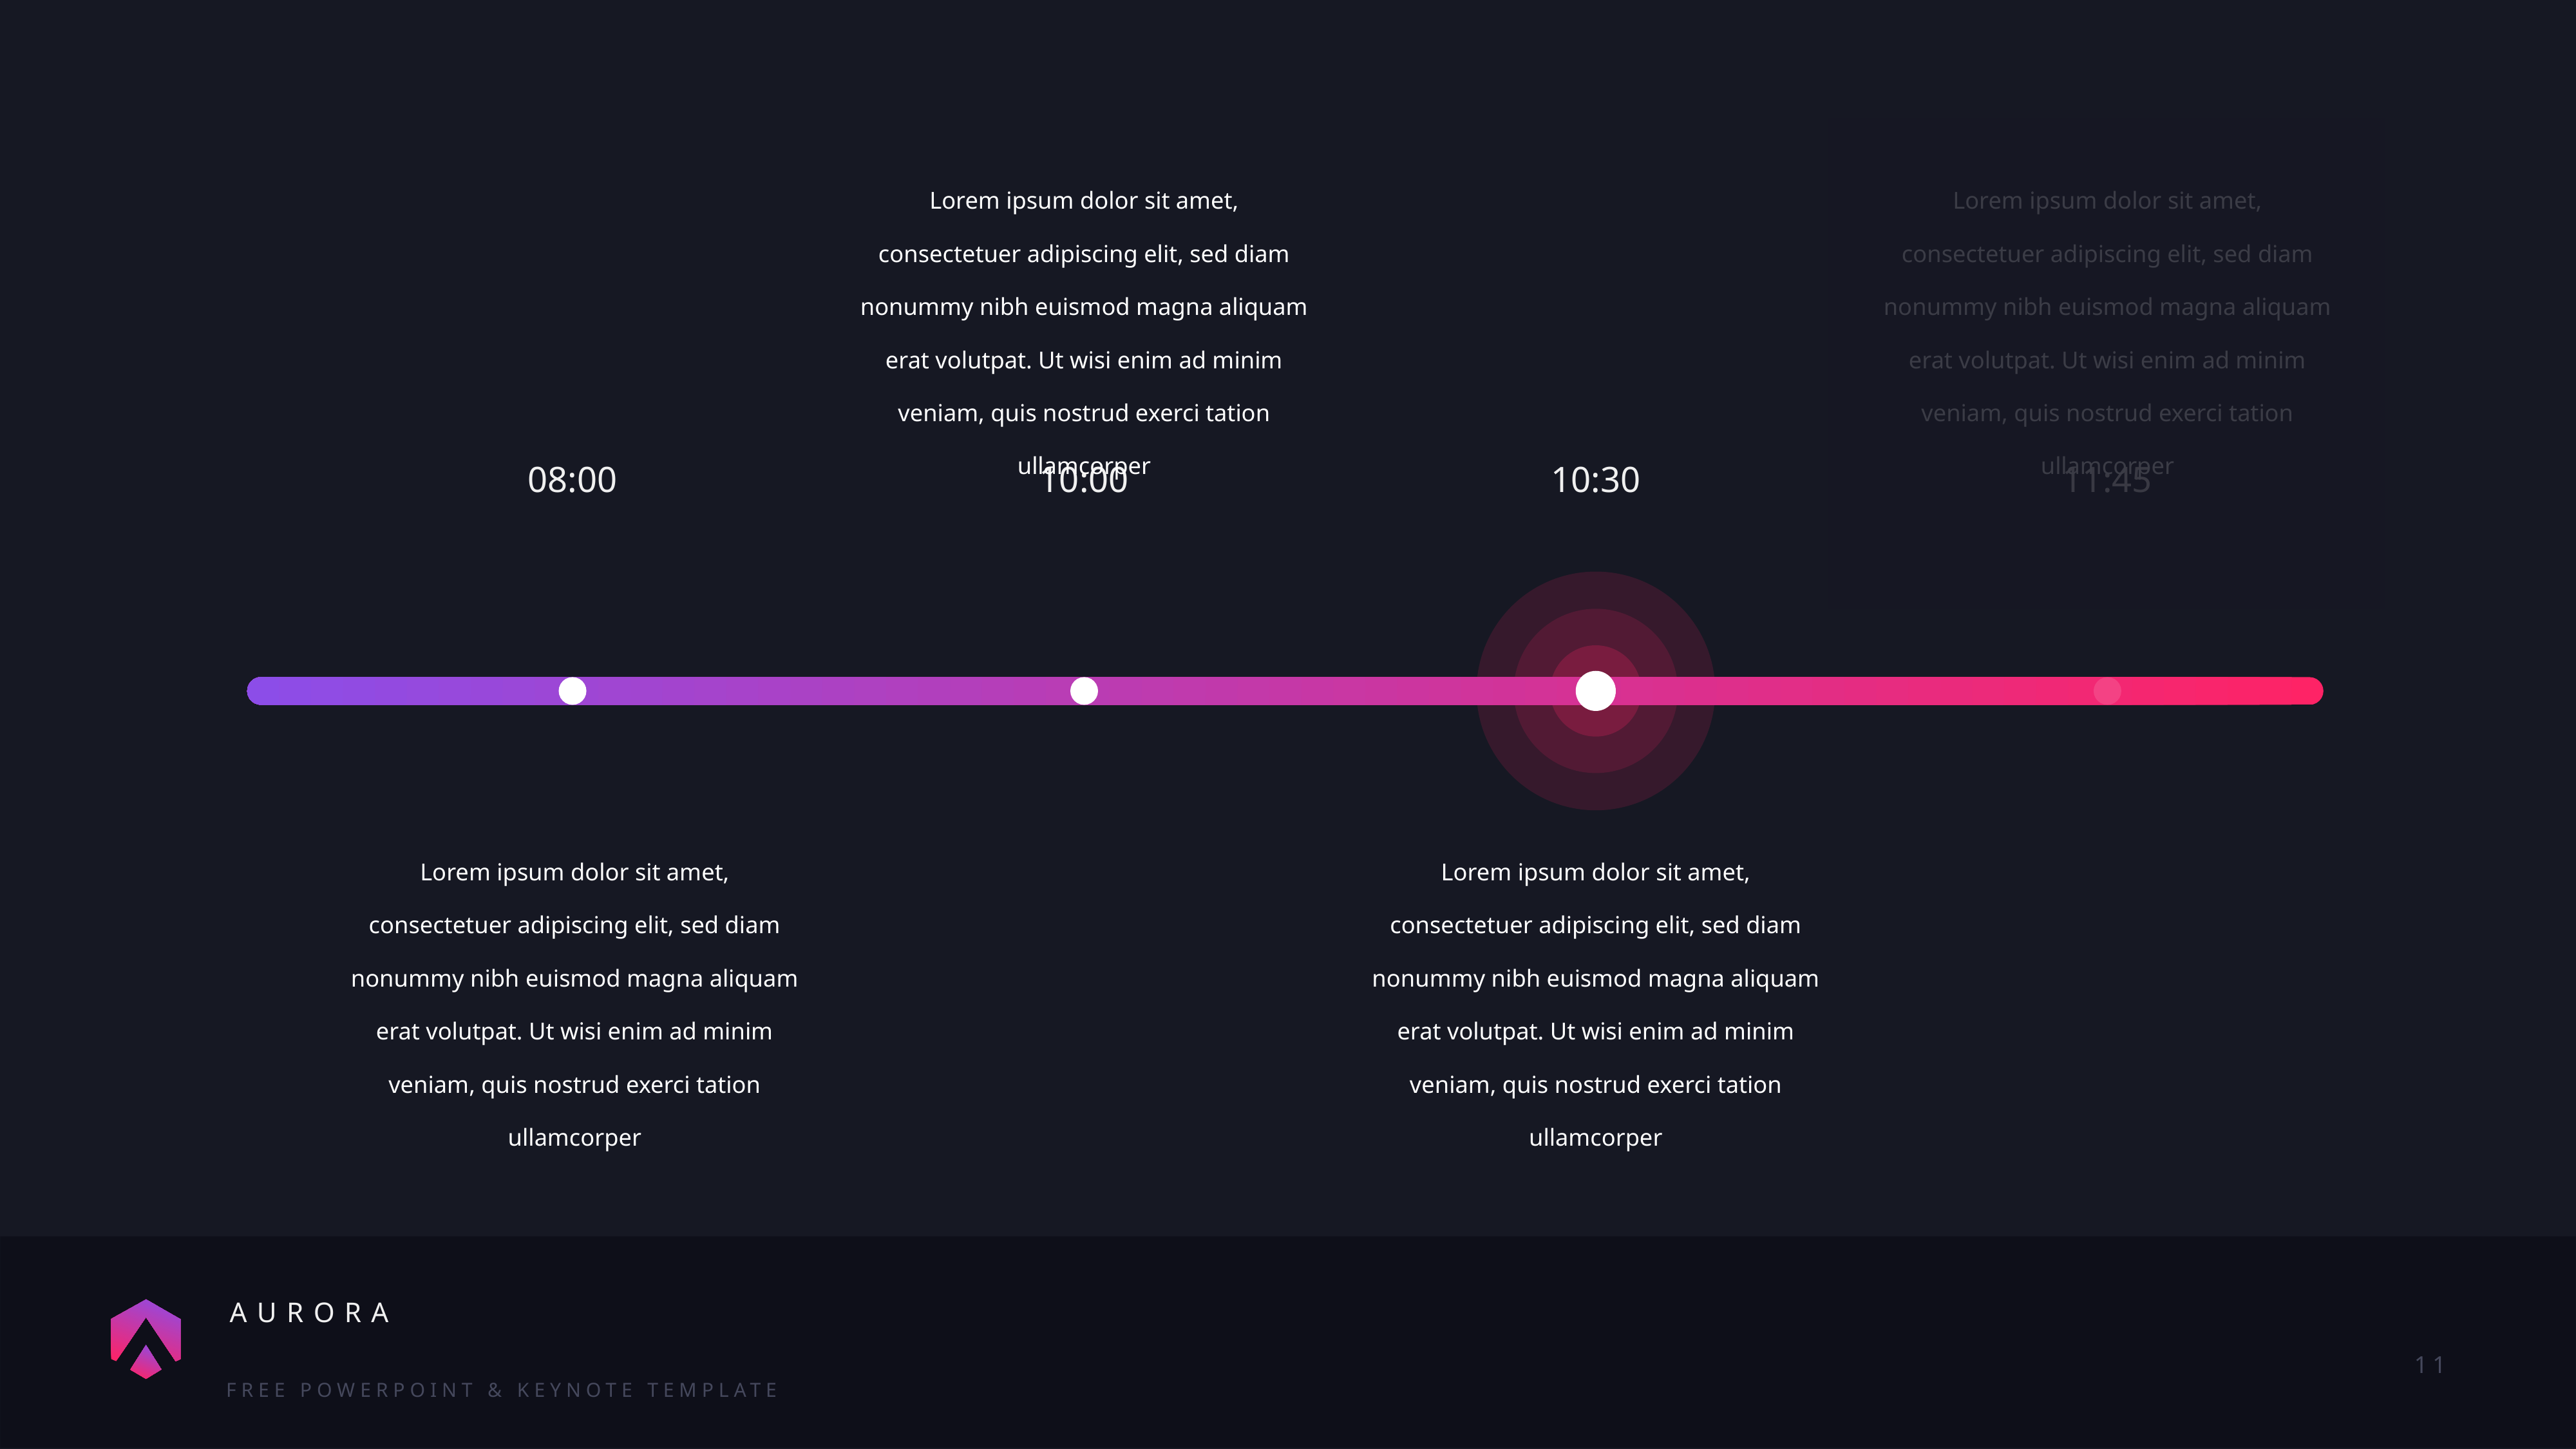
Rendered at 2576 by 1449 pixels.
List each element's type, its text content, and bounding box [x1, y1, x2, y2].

text_box Lorem ipsum dolor sit amet, consectetuer adipiscing elit, sed diam nonummy nibh euismod magna aliquam erat volutpat. Ut wisi enim ad minim veniam, quis nostrud exerci tation ullamcorper [851, 180, 1317, 398]
text_box [1087, 677, 1581, 705]
text_box [558, 677, 587, 705]
text_box [1575, 670, 1616, 711]
text_box [1515, 705, 1677, 773]
text_box [1515, 609, 1677, 677]
text_box [2110, 677, 2324, 705]
text_box [1552, 645, 1640, 677]
text_box Lorem ipsum dolor sit amet, consectetuer adipiscing elit, sed diam nonummy nibh euismod magna aliquam erat volutpat. Ut wisi enim ad minim veniam, quis nostrud exerci tation ullamcorper [342, 852, 808, 1070]
text_box [1611, 677, 2105, 705]
text_box 10:30 [1476, 451, 1716, 542]
text_box [1070, 677, 1099, 705]
text_box [1477, 571, 1715, 677]
text_box 08:00 [453, 451, 692, 542]
text_box [1828, 118, 2385, 609]
text_box [2093, 677, 2121, 705]
text_box [247, 677, 570, 705]
text_box Lorem ipsum dolor sit amet, consectetuer adipiscing elit, sed diam nonummy nibh euismod magna aliquam erat volutpat. Ut wisi enim ad minim veniam, quis nostrud exerci tation ullamcorper [1363, 852, 1828, 1070]
text_box [1477, 705, 1714, 811]
text_box [1552, 705, 1640, 737]
slide_number 11 [2383, 1344, 2476, 1389]
text_box 10:00 [965, 451, 1204, 542]
text_box [575, 677, 1082, 705]
